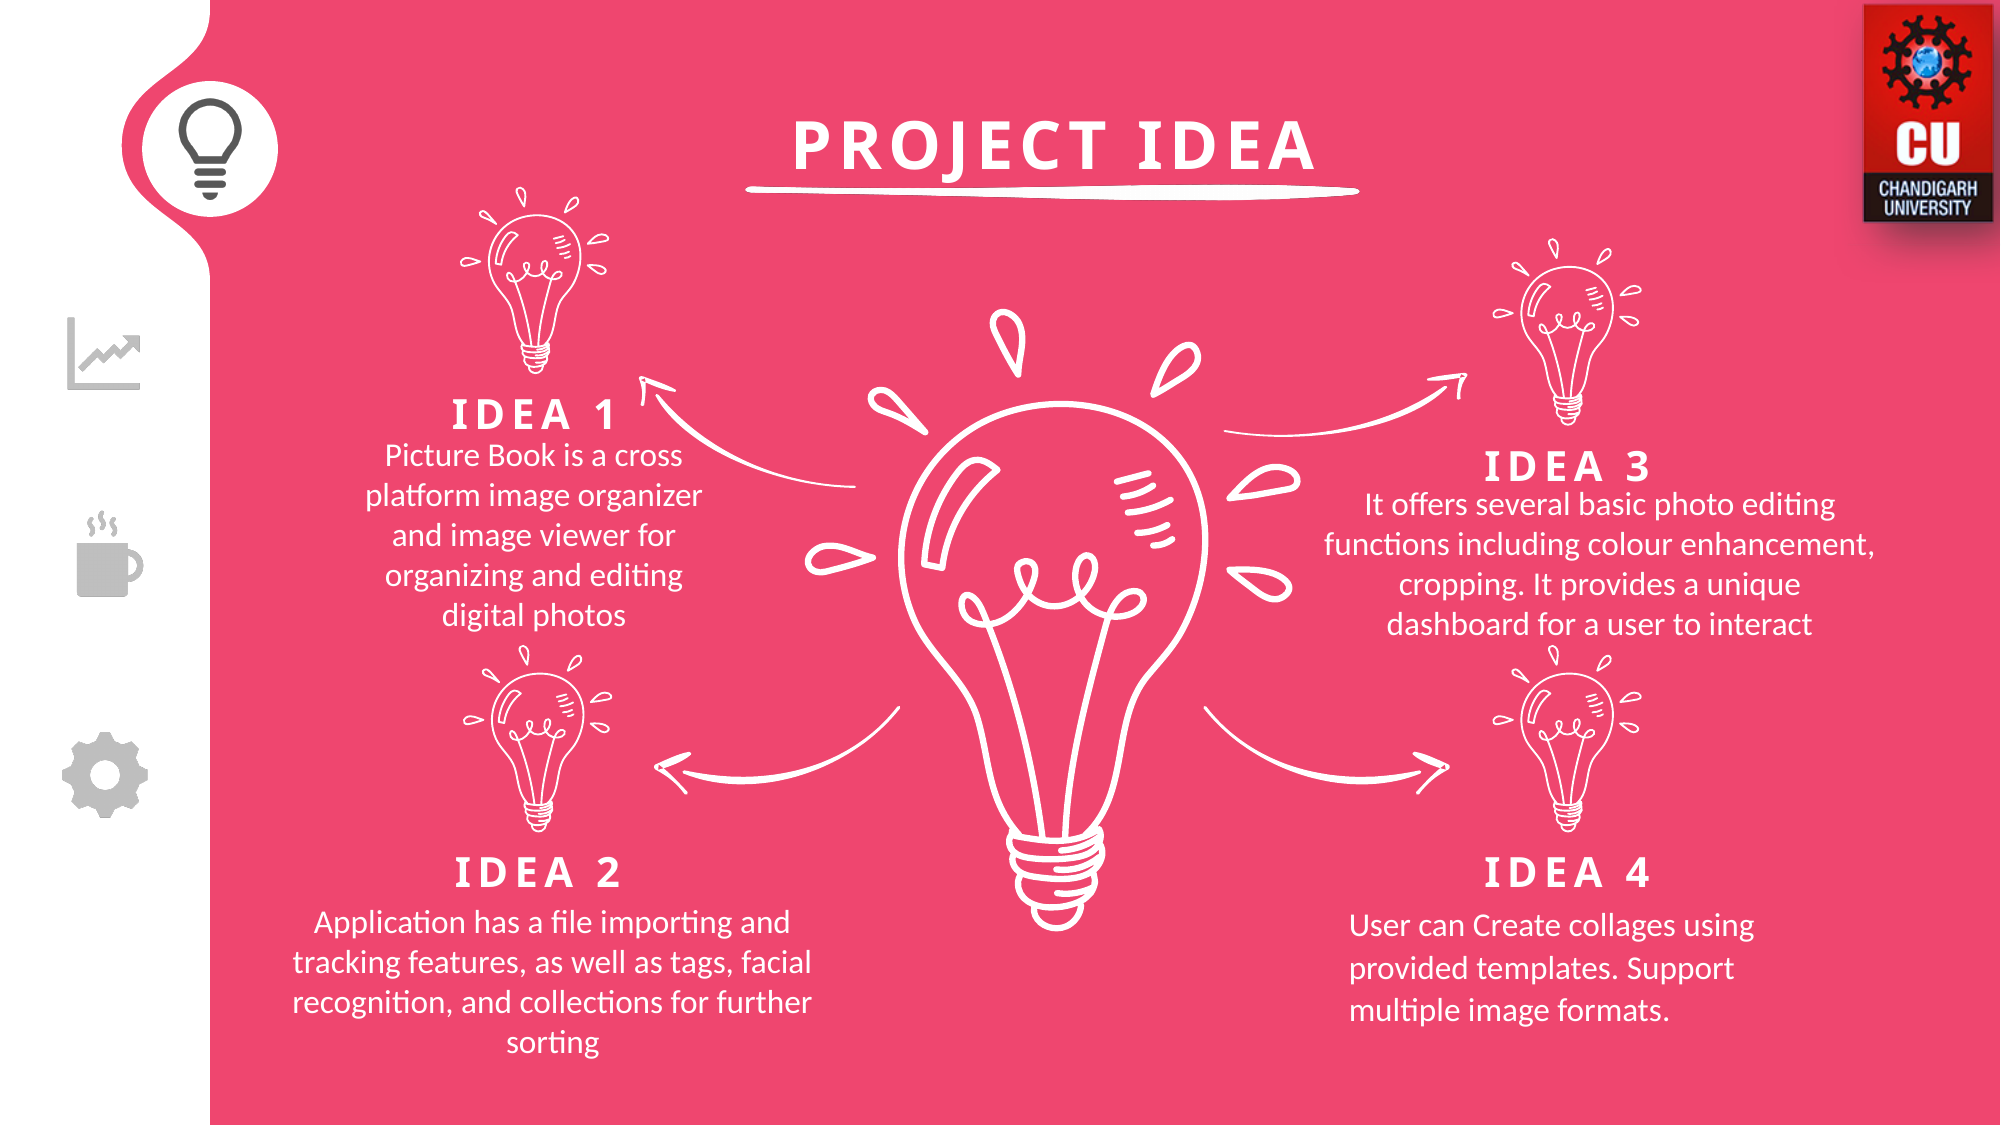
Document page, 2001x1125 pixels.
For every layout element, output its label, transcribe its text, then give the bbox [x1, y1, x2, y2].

text_box [0, 0, 211, 1125]
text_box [1225, 363, 1466, 443]
picture [52, 303, 154, 404]
picture [1847, 0, 2001, 247]
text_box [666, 674, 889, 802]
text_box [246, 644, 859, 1070]
picture [45, 715, 165, 835]
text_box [1214, 674, 1438, 802]
picture [745, 176, 1360, 209]
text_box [345, 186, 723, 644]
text_box PROJECT IDEA [775, 95, 1331, 181]
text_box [1309, 238, 1891, 652]
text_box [142, 80, 278, 217]
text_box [632, 389, 862, 476]
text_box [804, 308, 1301, 932]
picture [59, 502, 161, 605]
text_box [1334, 644, 1784, 1036]
picture [45, 86, 161, 203]
